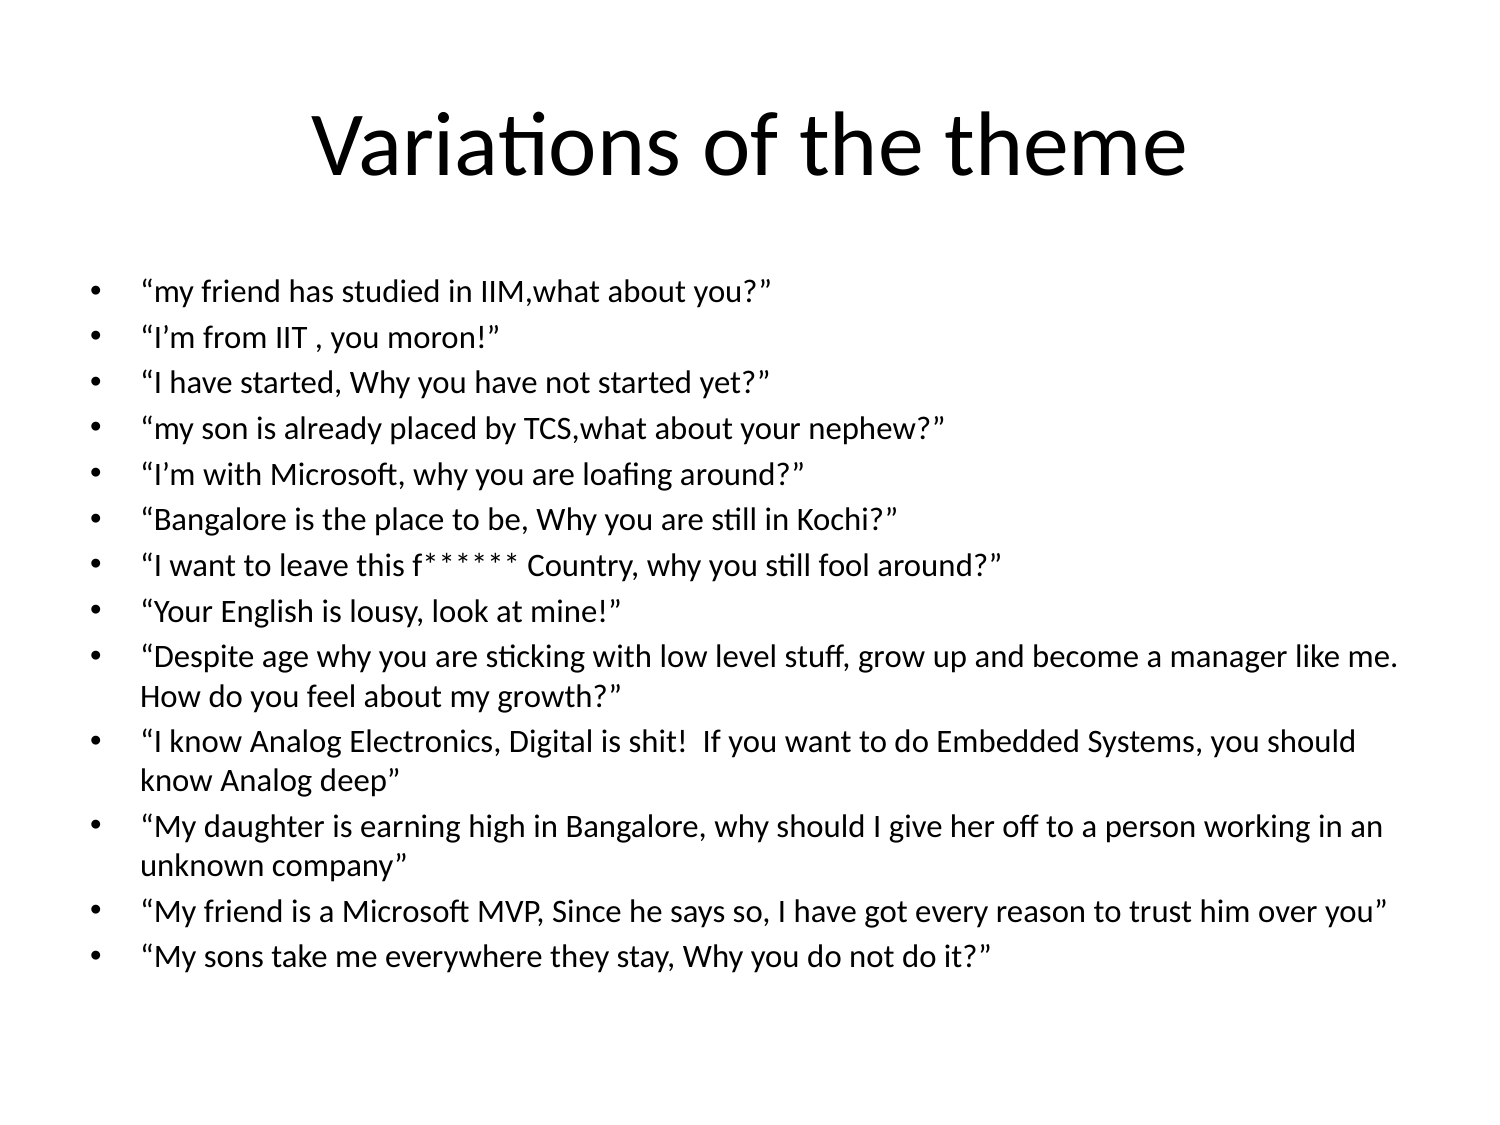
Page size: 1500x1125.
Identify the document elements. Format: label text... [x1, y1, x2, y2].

list “my friend has studied in IIM,what about you?” “I’m from IIT , you moron!” “I have started, Why you have not started yet?” “my son is already placed by TCS,what about your nephew?” “I’m with Microsoft, why you are loafing around?” “Bangalore is the place to be, Why you are still in Kochi?” “I want to leave this f****** Country, why you still fool around?” “Your English is lousy, look at mine!” “Despite age why you are sticking with low level stuff, grow up and become a manager like me. How do you feel about my growth?” “I know Analog Electronics, Digital is shit! If you want to do Embedded Systems, you should know Analog deep” “My daughter is earning high in Bangalore, why should I give her off to a person working in an unknown company” “My friend is a Microsoft MVP, Since he says so, I have got every reason to trust him over you” “My sons take me everywhere they stay, Why you do not do it?” [75, 262, 1425, 1005]
title Variations of the theme [75, 45, 1425, 233]
